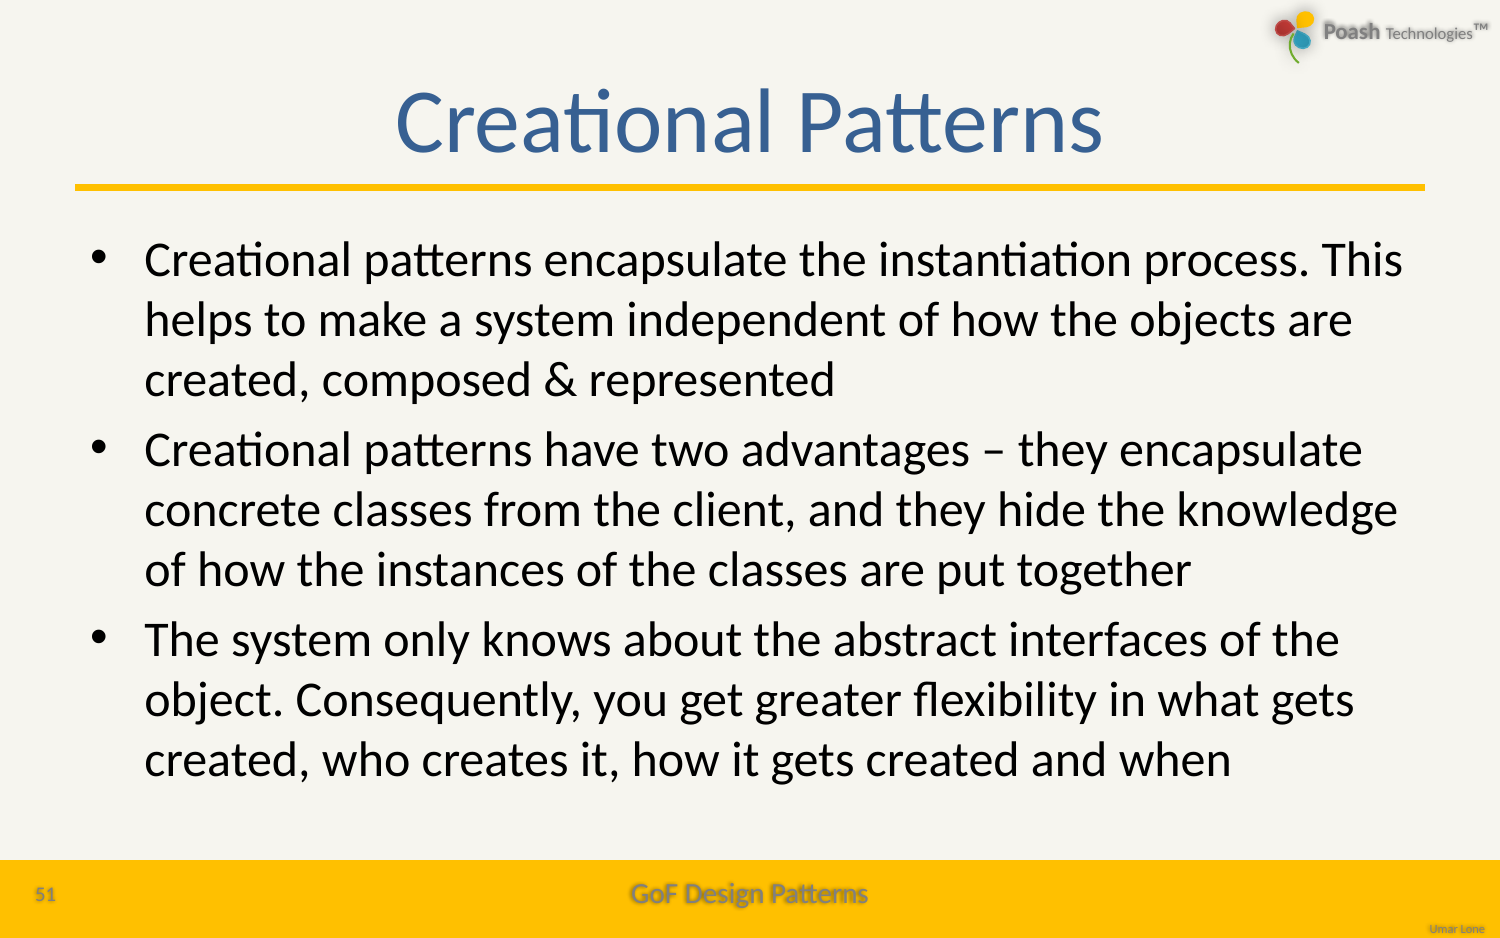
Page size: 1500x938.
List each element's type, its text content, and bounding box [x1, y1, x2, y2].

slide_number 51 [4, 868, 88, 919]
title Creational Patterns [75, 37, 1425, 194]
list Creational patterns encapsulate the instantiation process. This helps to make a system independent of how the objects are created, composed & represented Creational patterns have two advantages – they encapsulate concrete classes from the client, and they hide the knowledge of how the instances of the classes are put together The system only knows about the abstract interfaces of the object. Consequently, you get greater flexibility in what gets created, who creates it, how it gets created and when [75, 218, 1425, 838]
